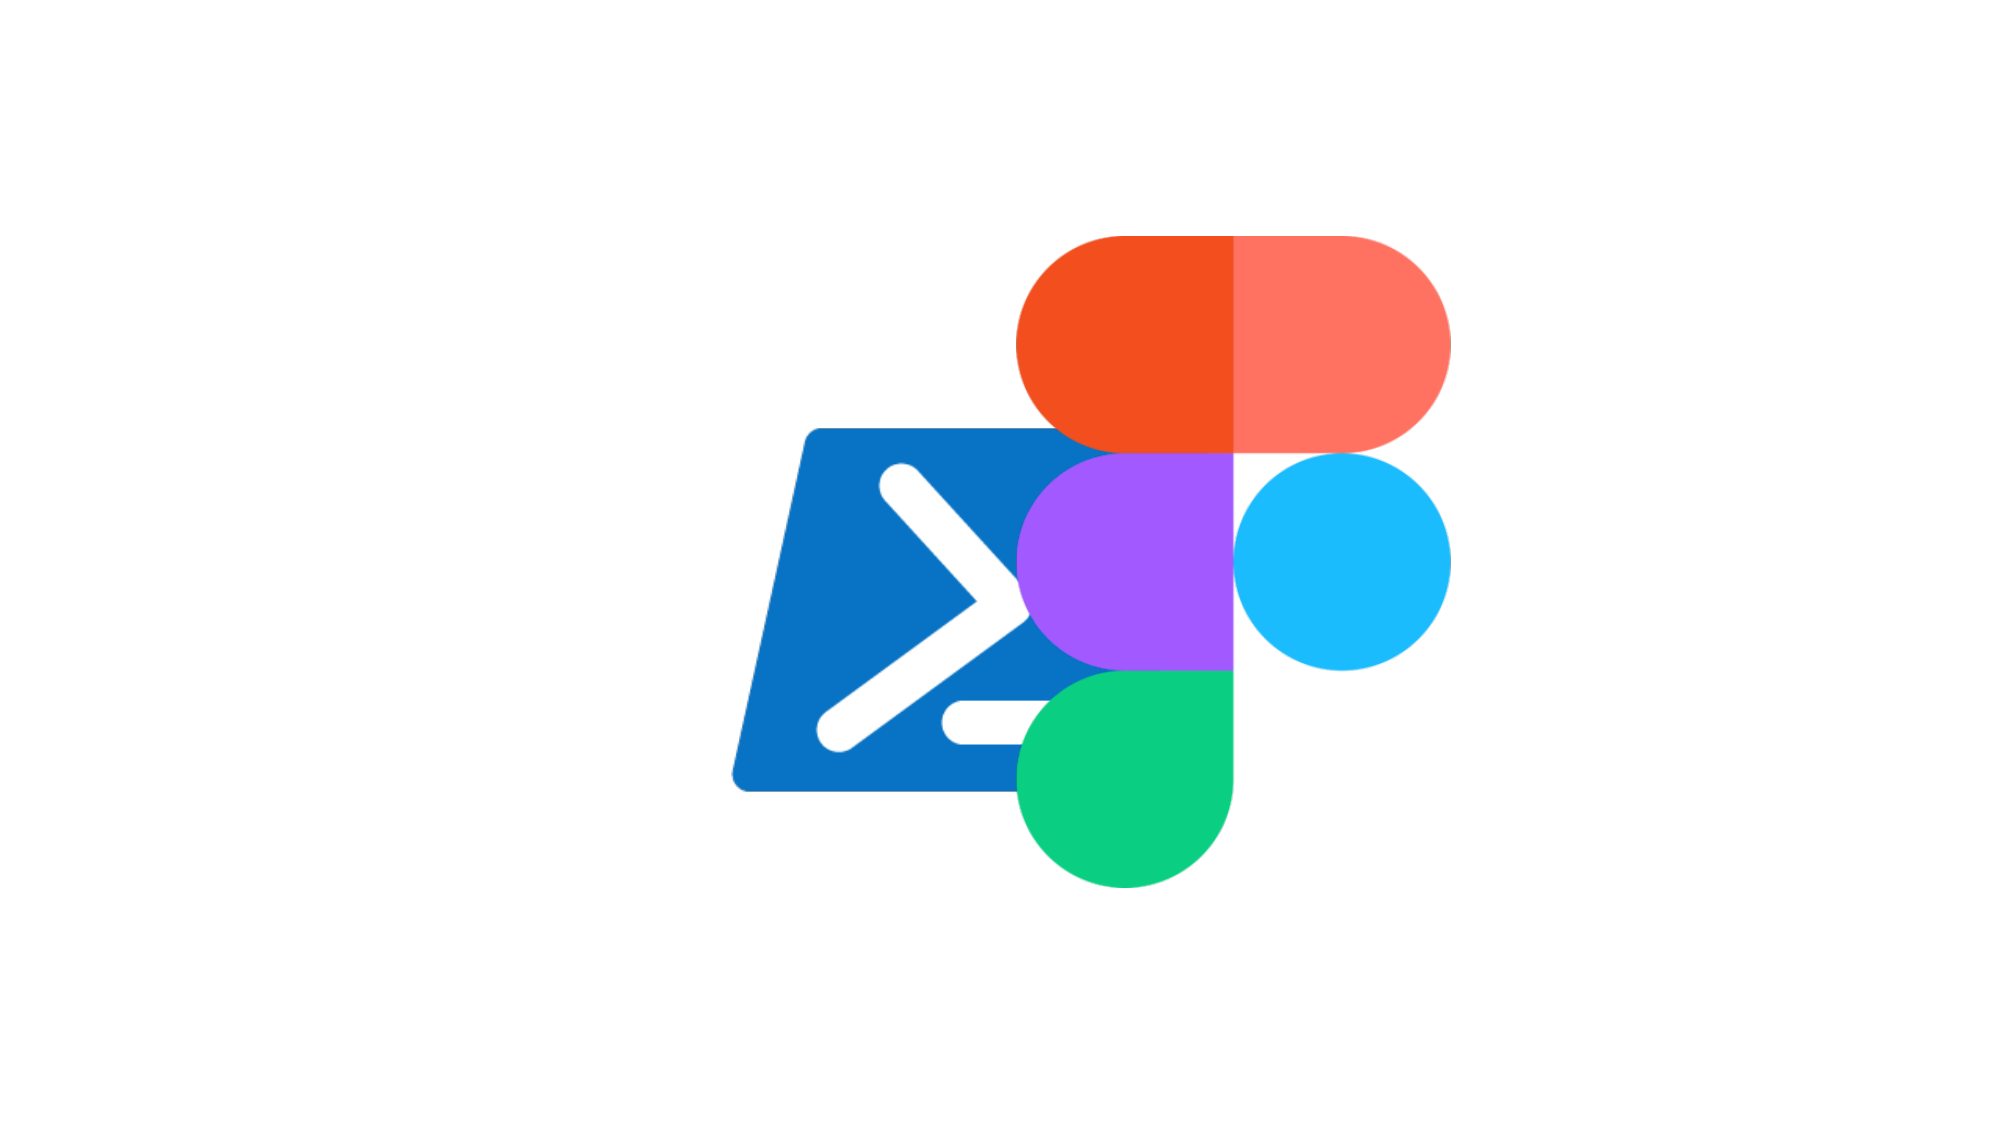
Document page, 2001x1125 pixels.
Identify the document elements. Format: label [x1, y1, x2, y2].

picture [662, 236, 1533, 889]
